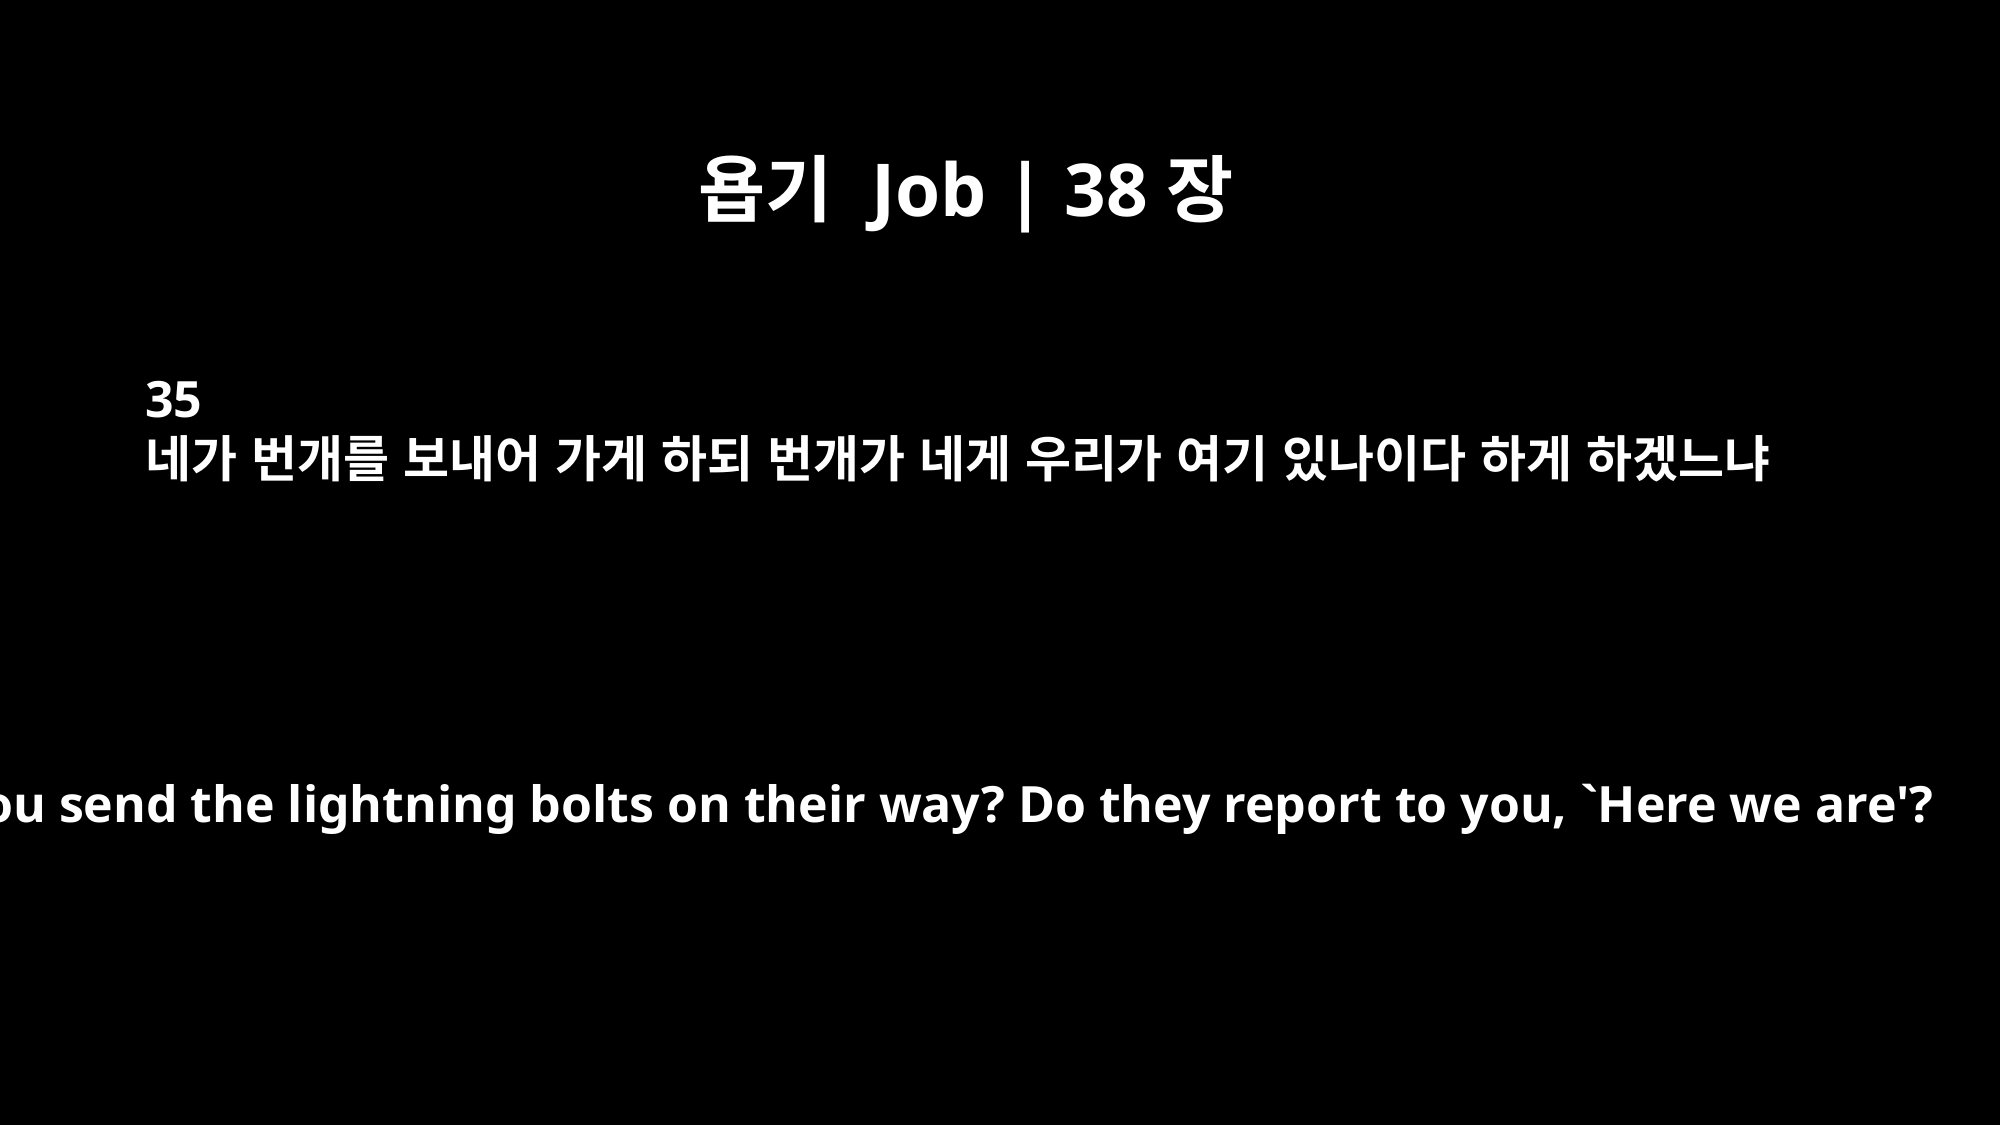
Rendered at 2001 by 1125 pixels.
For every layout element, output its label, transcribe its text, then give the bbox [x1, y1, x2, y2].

text_box Do you send the lightning bolts on their way? Do they report to you, `Here we are'? [0, 764, 1950, 840]
text_box 욥기 Job | 38장 [683, 136, 1249, 239]
text_box 35 네가 번개를 보내어 가게 하되 번개가 네게 우리가 여기 있나이다 하게 하겠느냐 [130, 359, 1787, 495]
